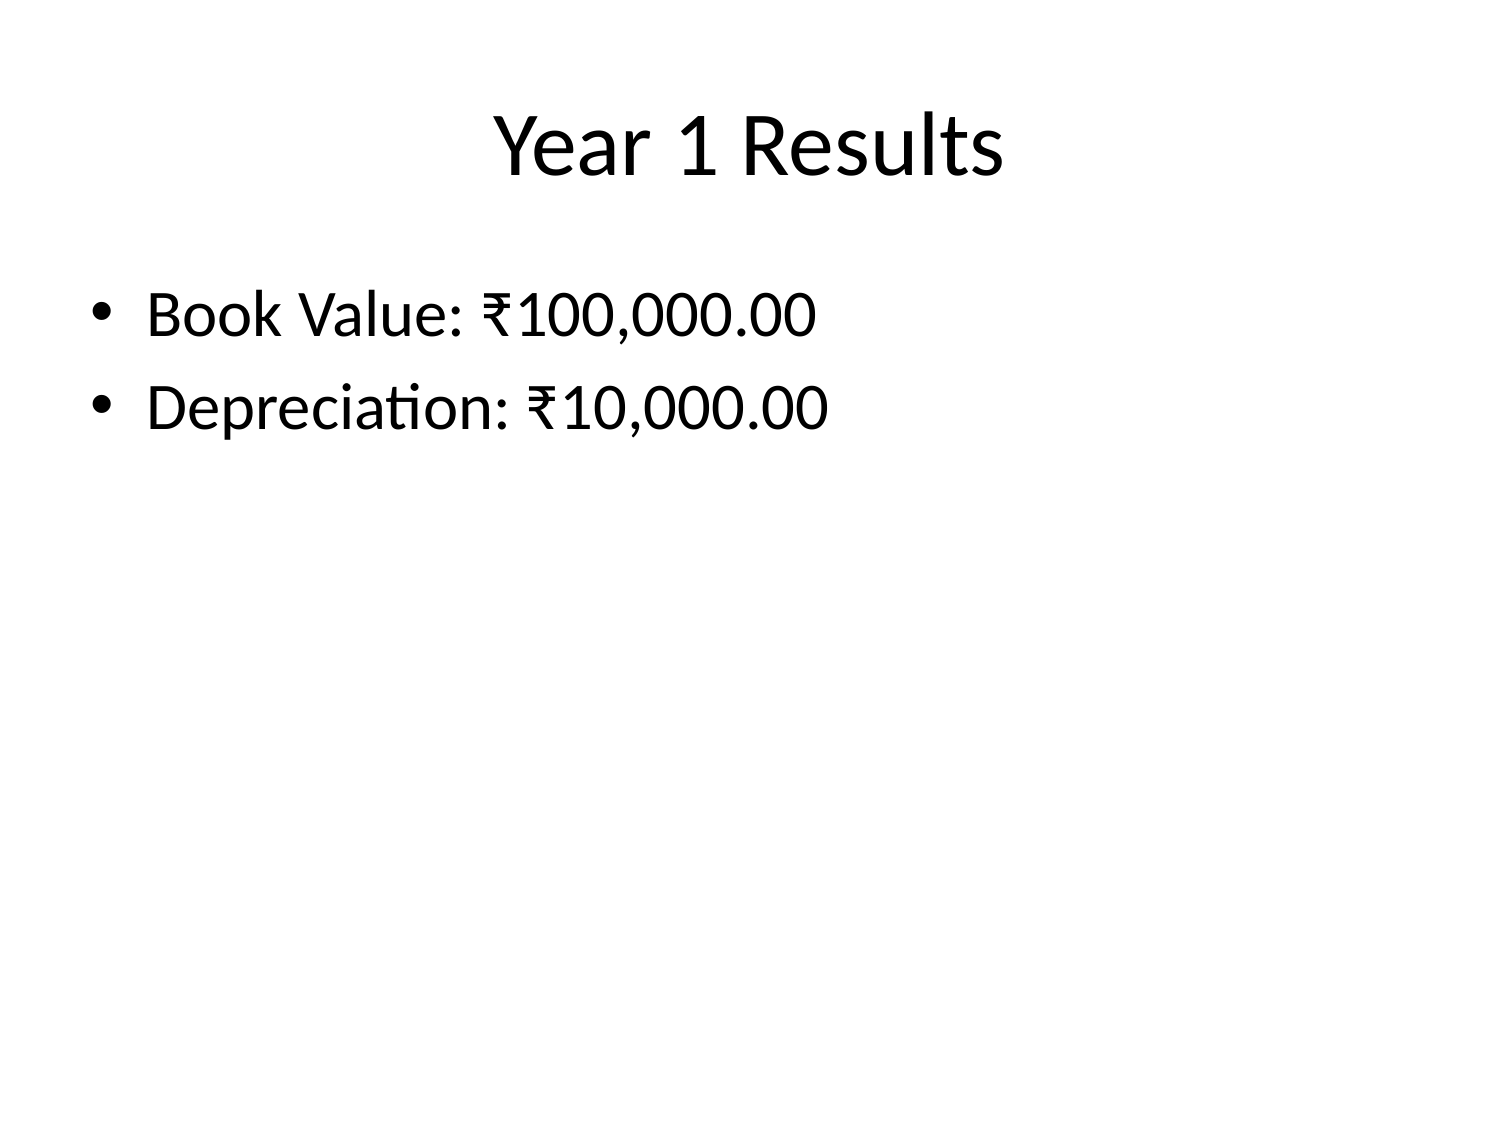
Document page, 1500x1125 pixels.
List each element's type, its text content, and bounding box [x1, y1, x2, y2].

title Year 1 Results [75, 45, 1425, 233]
list Book Value: ₹100,000.00 Depreciation: ₹10,000.00 [75, 262, 1425, 1005]
